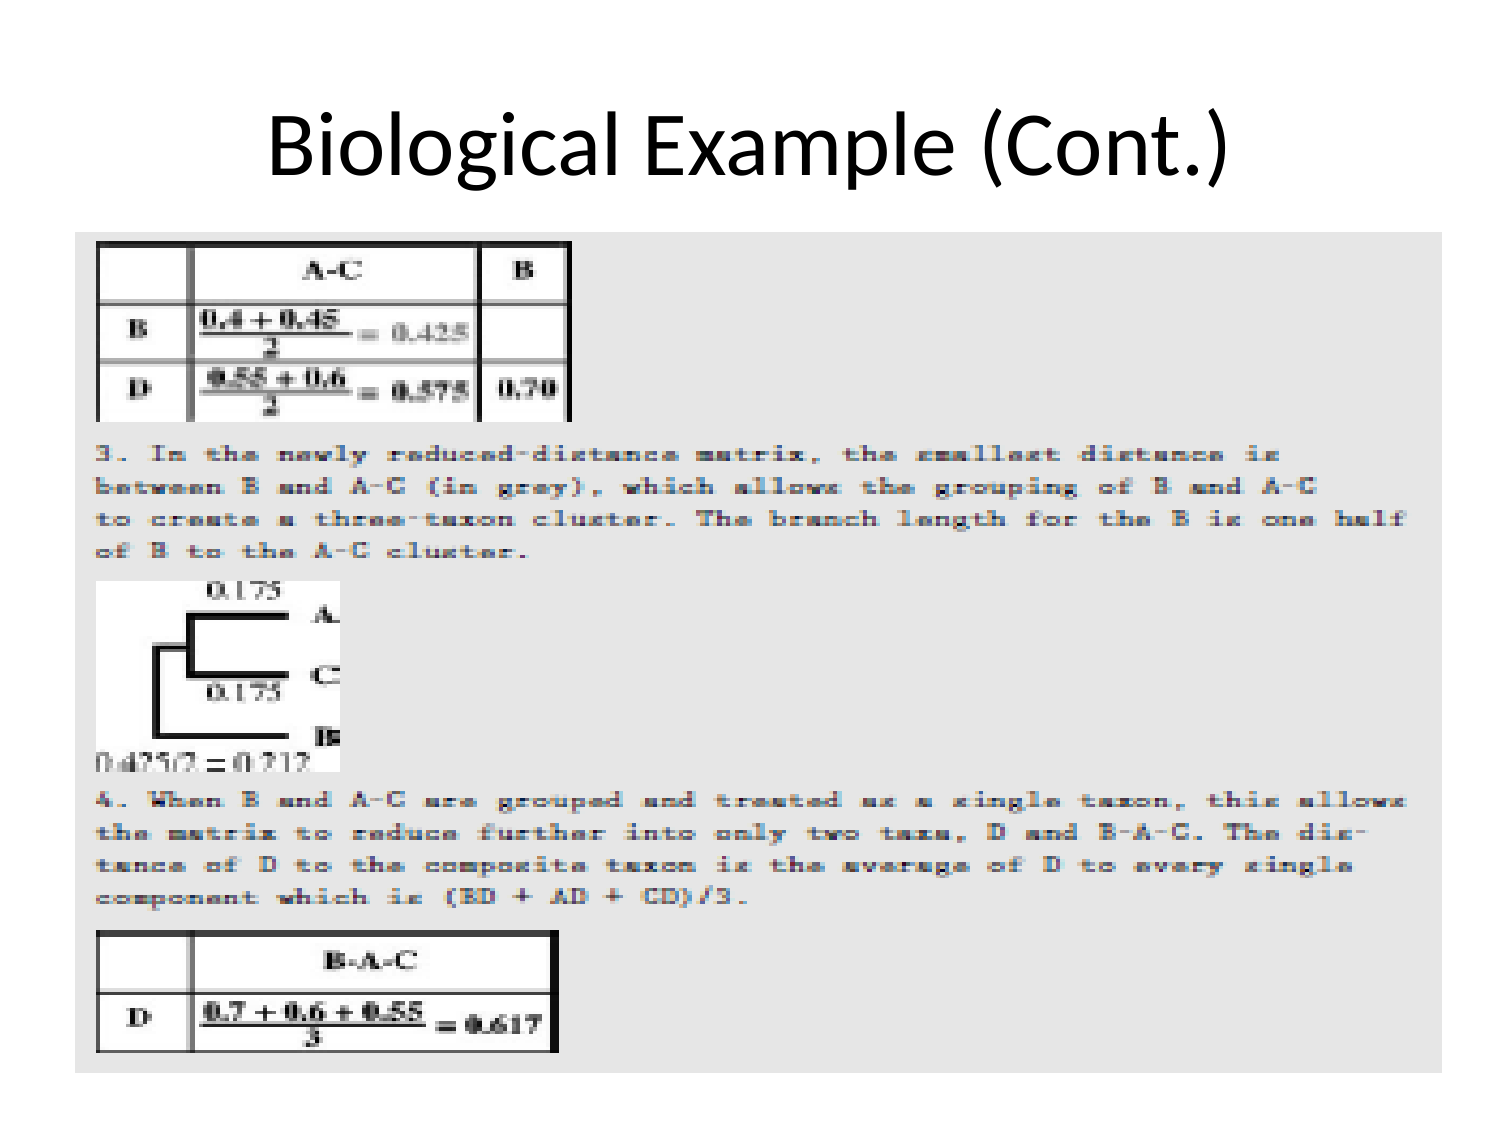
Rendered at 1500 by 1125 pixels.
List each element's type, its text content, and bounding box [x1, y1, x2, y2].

picture [74, 232, 1451, 1083]
title Biological Example (Cont.) [75, 45, 1425, 230]
